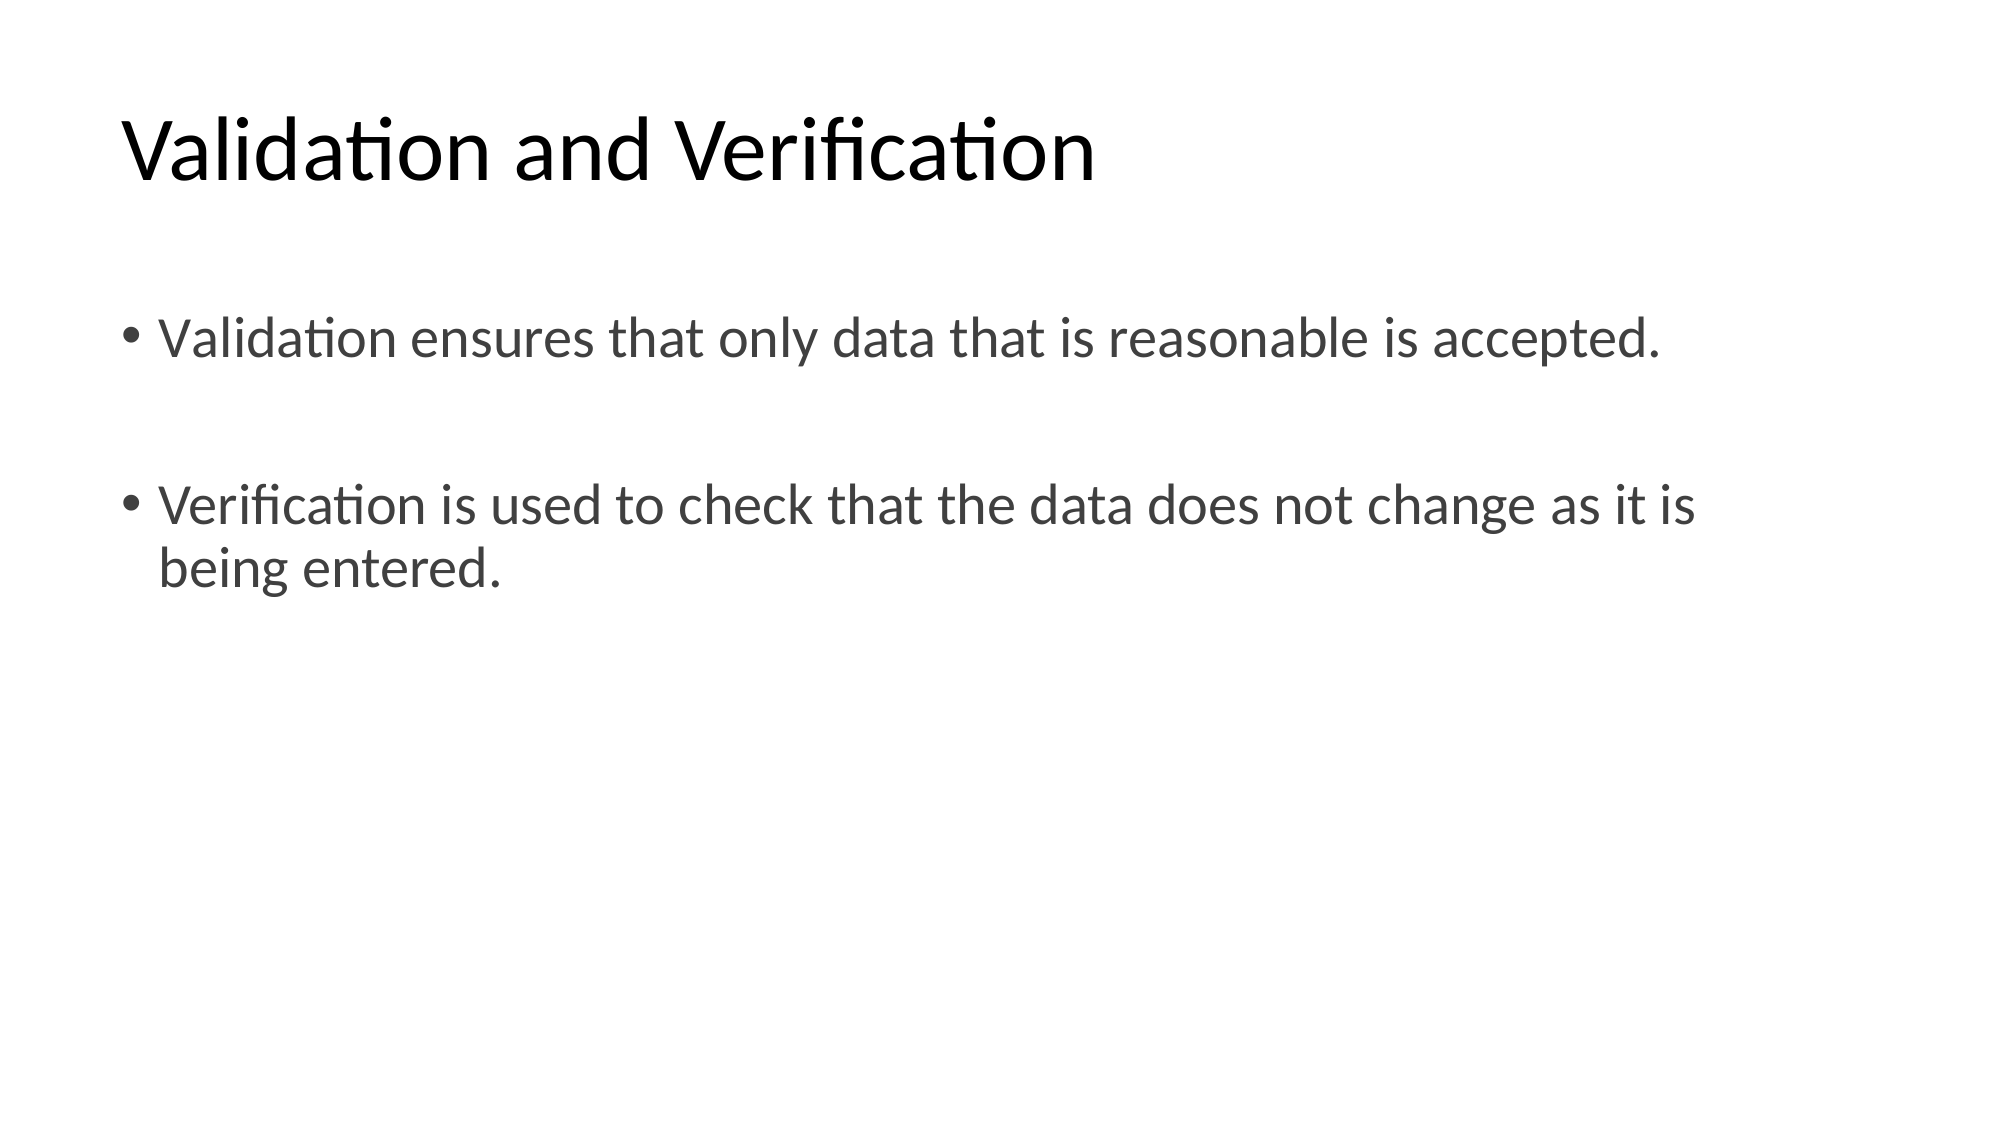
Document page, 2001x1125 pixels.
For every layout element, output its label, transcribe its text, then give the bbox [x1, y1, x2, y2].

list Validation ensures that only data that is reasonable is accepted. Verification is used to check that the data does not change as it is being entered. [106, 299, 1832, 1014]
title Validation and Verification [106, 42, 1832, 260]
